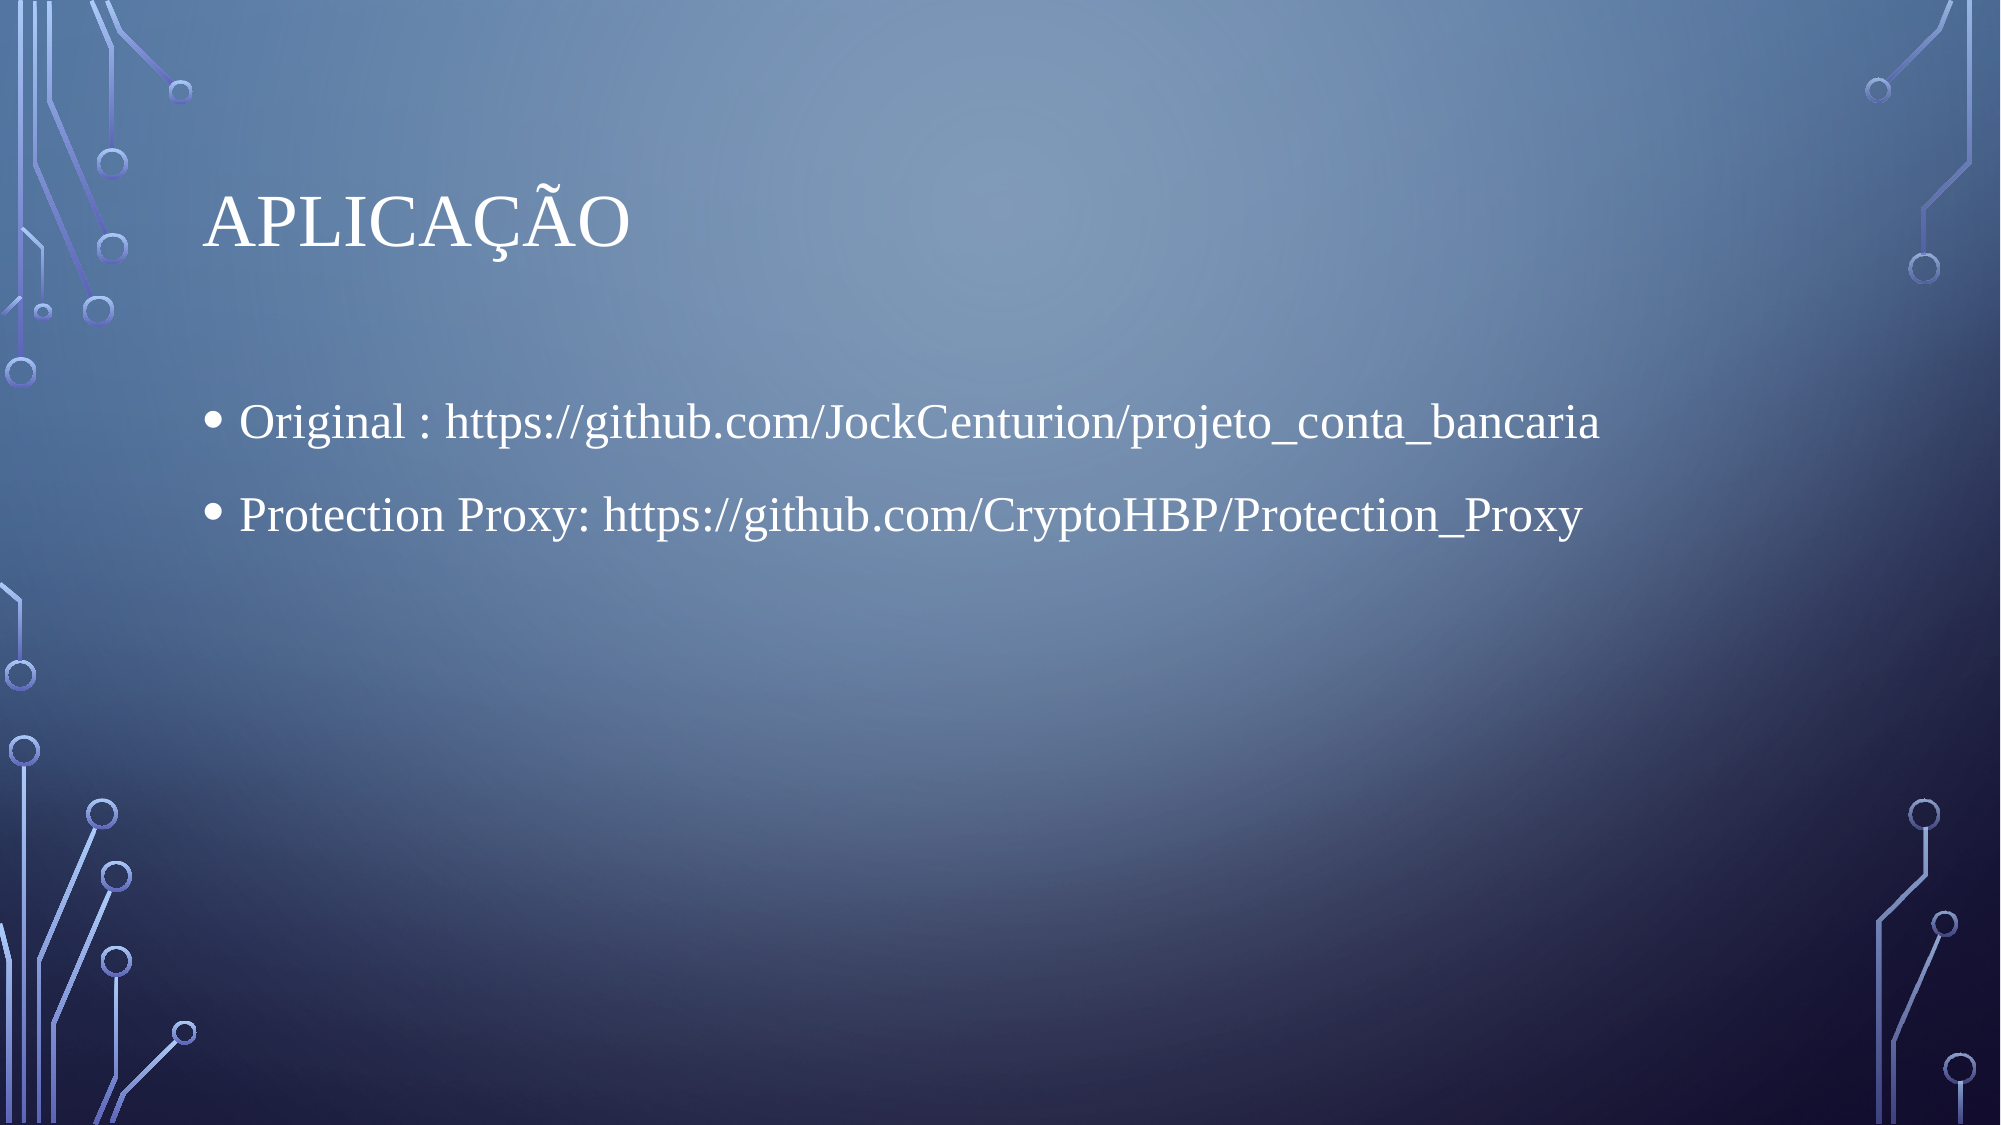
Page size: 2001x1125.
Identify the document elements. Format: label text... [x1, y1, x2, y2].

list Original : https://github.com/JockCenturion/projeto_conta_bancaria Protection Proxy: https://github.com/CryptoHBP/Protection_Proxy [187, 369, 1813, 950]
title Aplicação [187, 101, 1813, 344]
